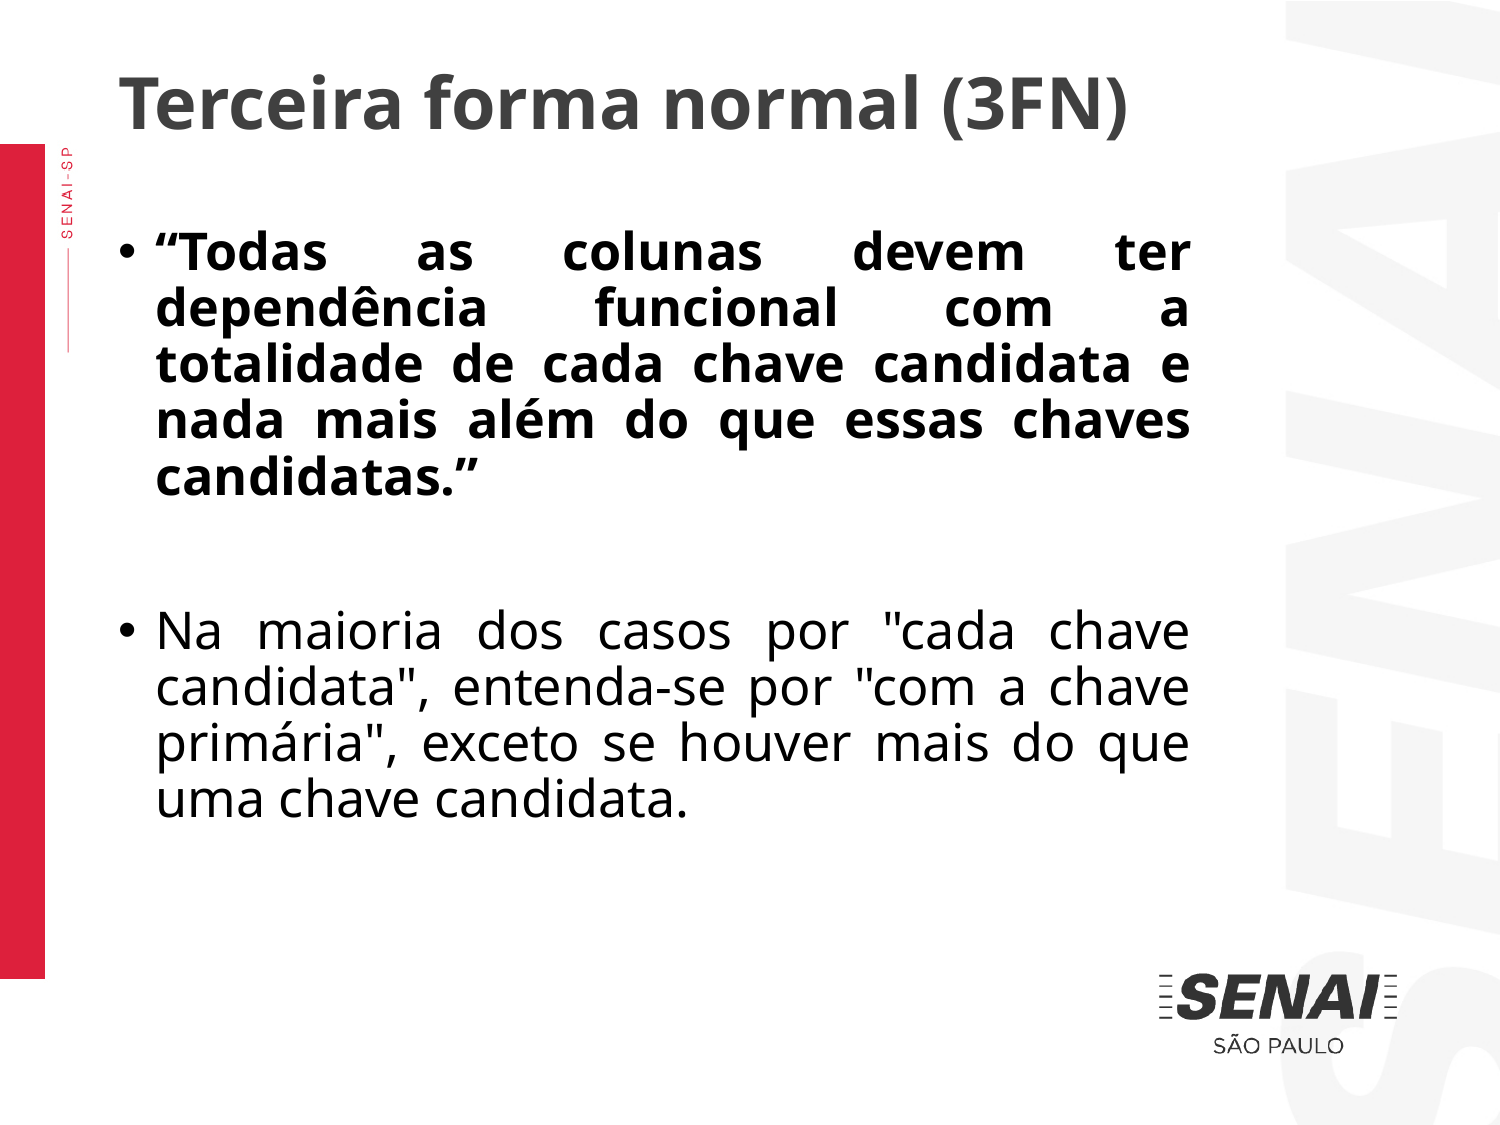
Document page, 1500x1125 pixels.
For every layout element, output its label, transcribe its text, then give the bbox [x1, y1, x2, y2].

picture [0, 0, 1500, 1125]
list “Todas as colunas devem ter dependência funcional com a totalidade de cada chave candidata e nada mais além do que essas chaves candidatas.” Na maioria dos casos por "cada chave candidata", entenda-se por "com a chave primária", exceto se houver mais do que uma chave candidata. [103, 217, 1207, 875]
list Terceira forma normal (3FN) [103, 59, 1397, 153]
